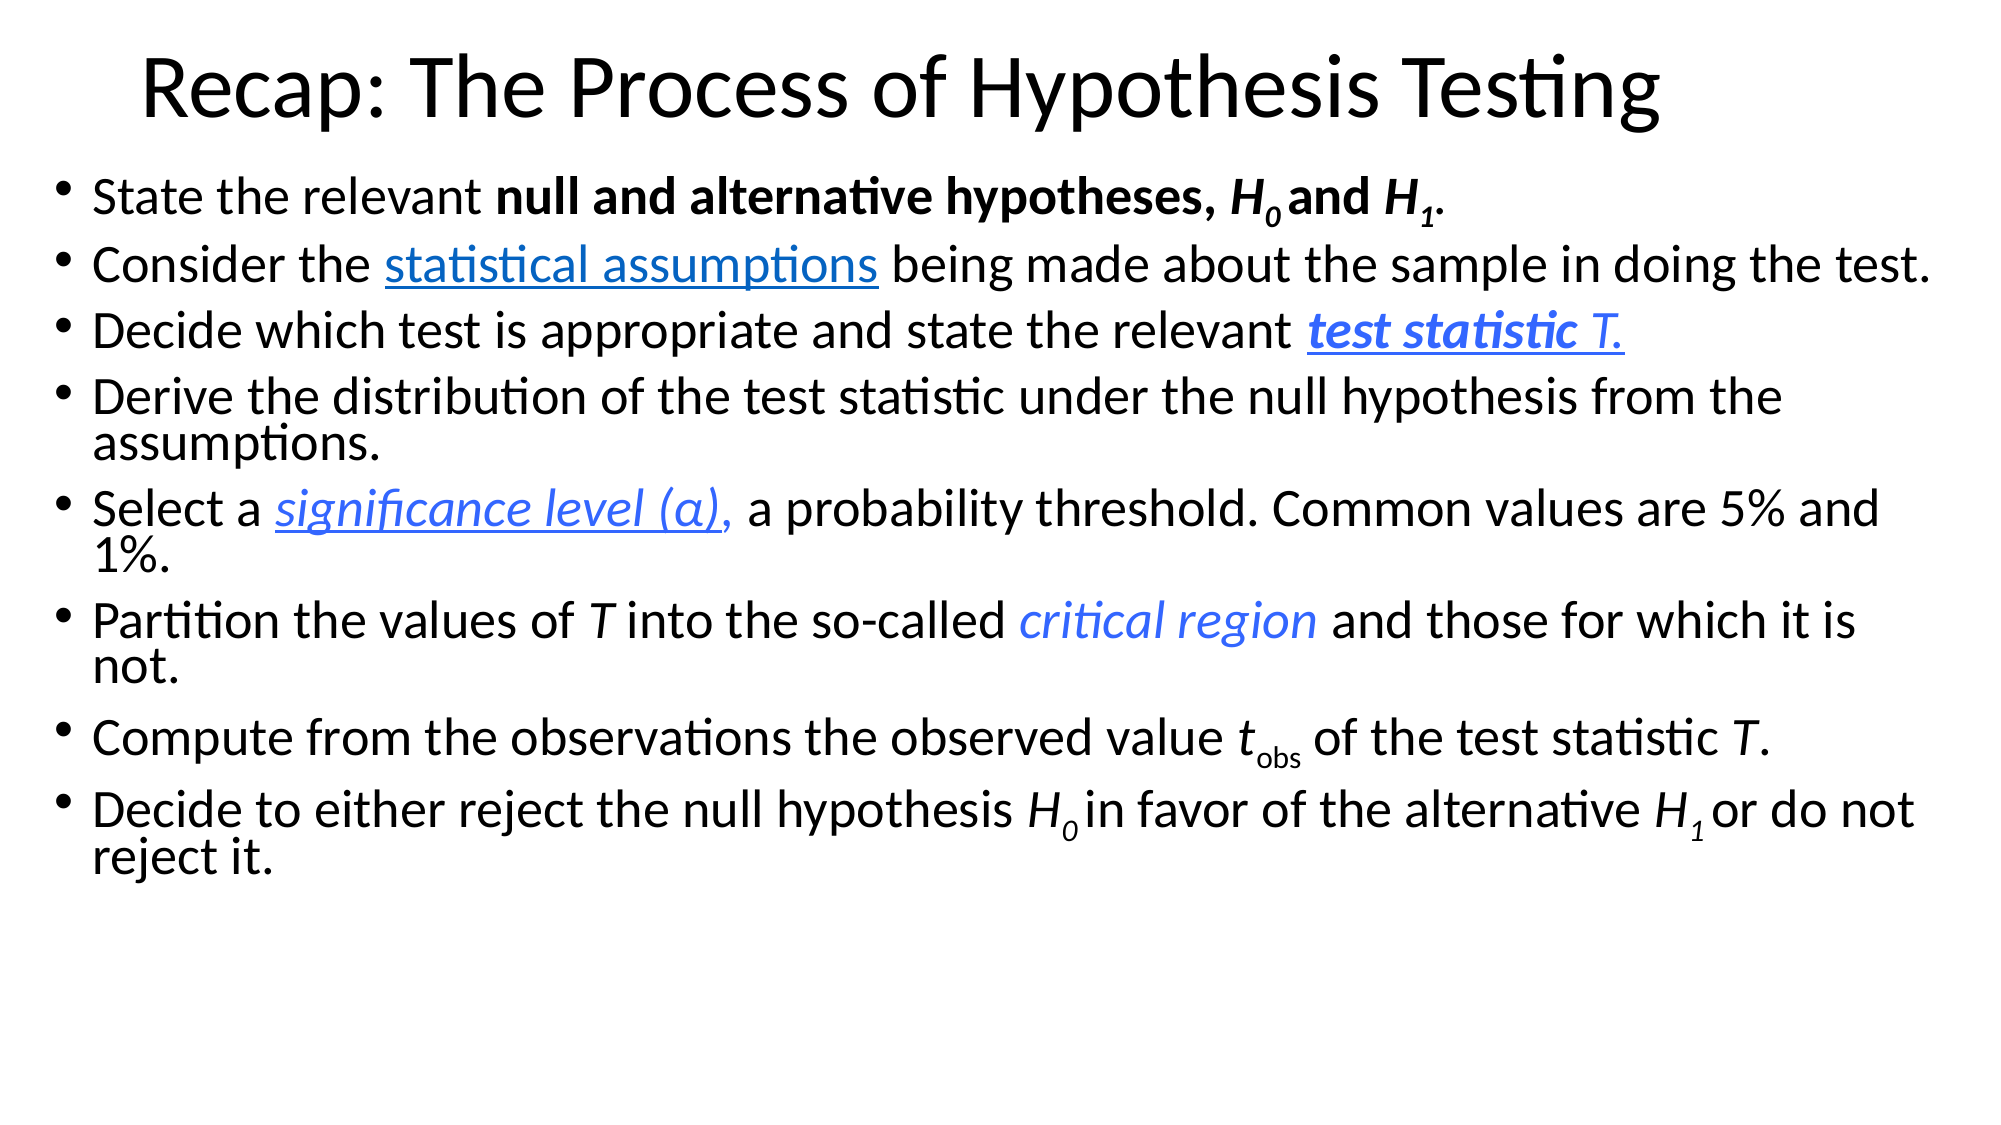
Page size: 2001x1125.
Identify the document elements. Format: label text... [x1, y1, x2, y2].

list State the relevant null and alternative hypotheses, H0 and H1. Consider the statistical assumptions being made about the sample in doing the test. Decide which test is appropriate and state the relevant test statistic T. Derive the distribution of the test statistic under the null hypothesis from the assumptions. Select a significance level (α), a probability threshold. Common values are 5% and 1%. Partition the values of T into the so-called critical region and those for which it is not. Compute from the observations the observed value tobs of the test statistic T. Decide to either reject the null hypothesis H0 in favor of the alternative H1 or do not reject it. [39, 165, 1973, 1112]
title Recap: The Process of Hypothesis Testing [125, 23, 1850, 153]
